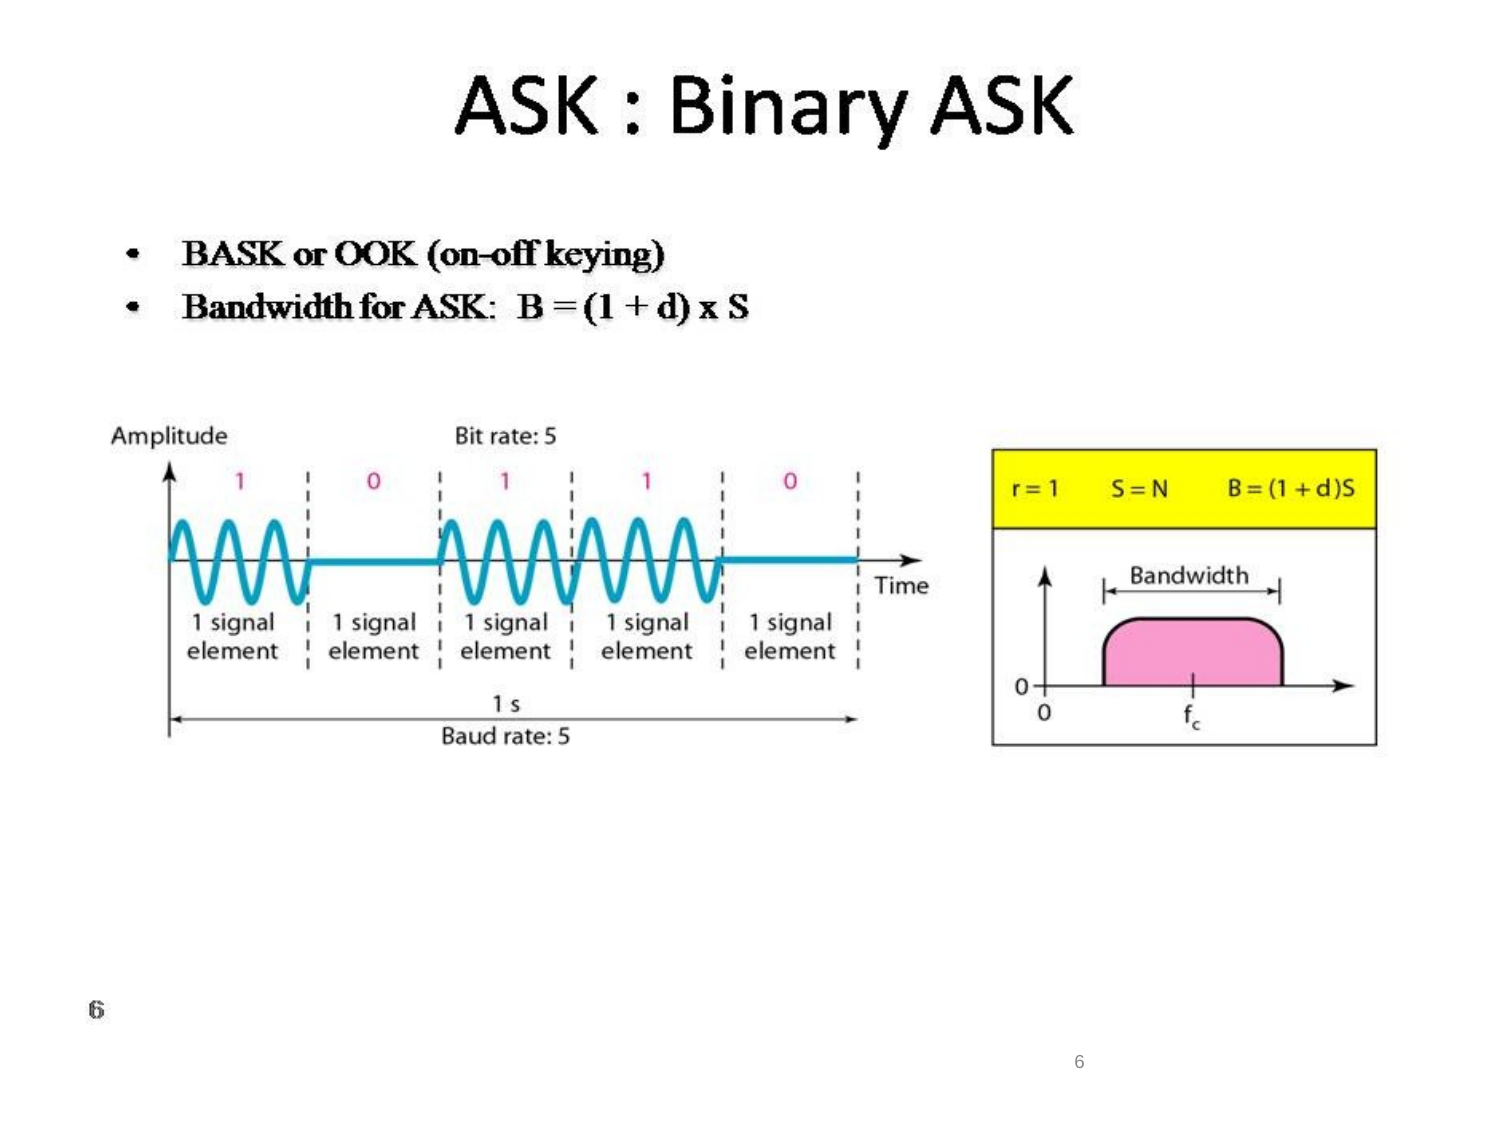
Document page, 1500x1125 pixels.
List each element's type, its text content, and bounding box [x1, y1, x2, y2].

text_box [85, 66, 1400, 1025]
slide_number ‹#› [1059, 1042, 1397, 1103]
title [75, 50, 1425, 188]
